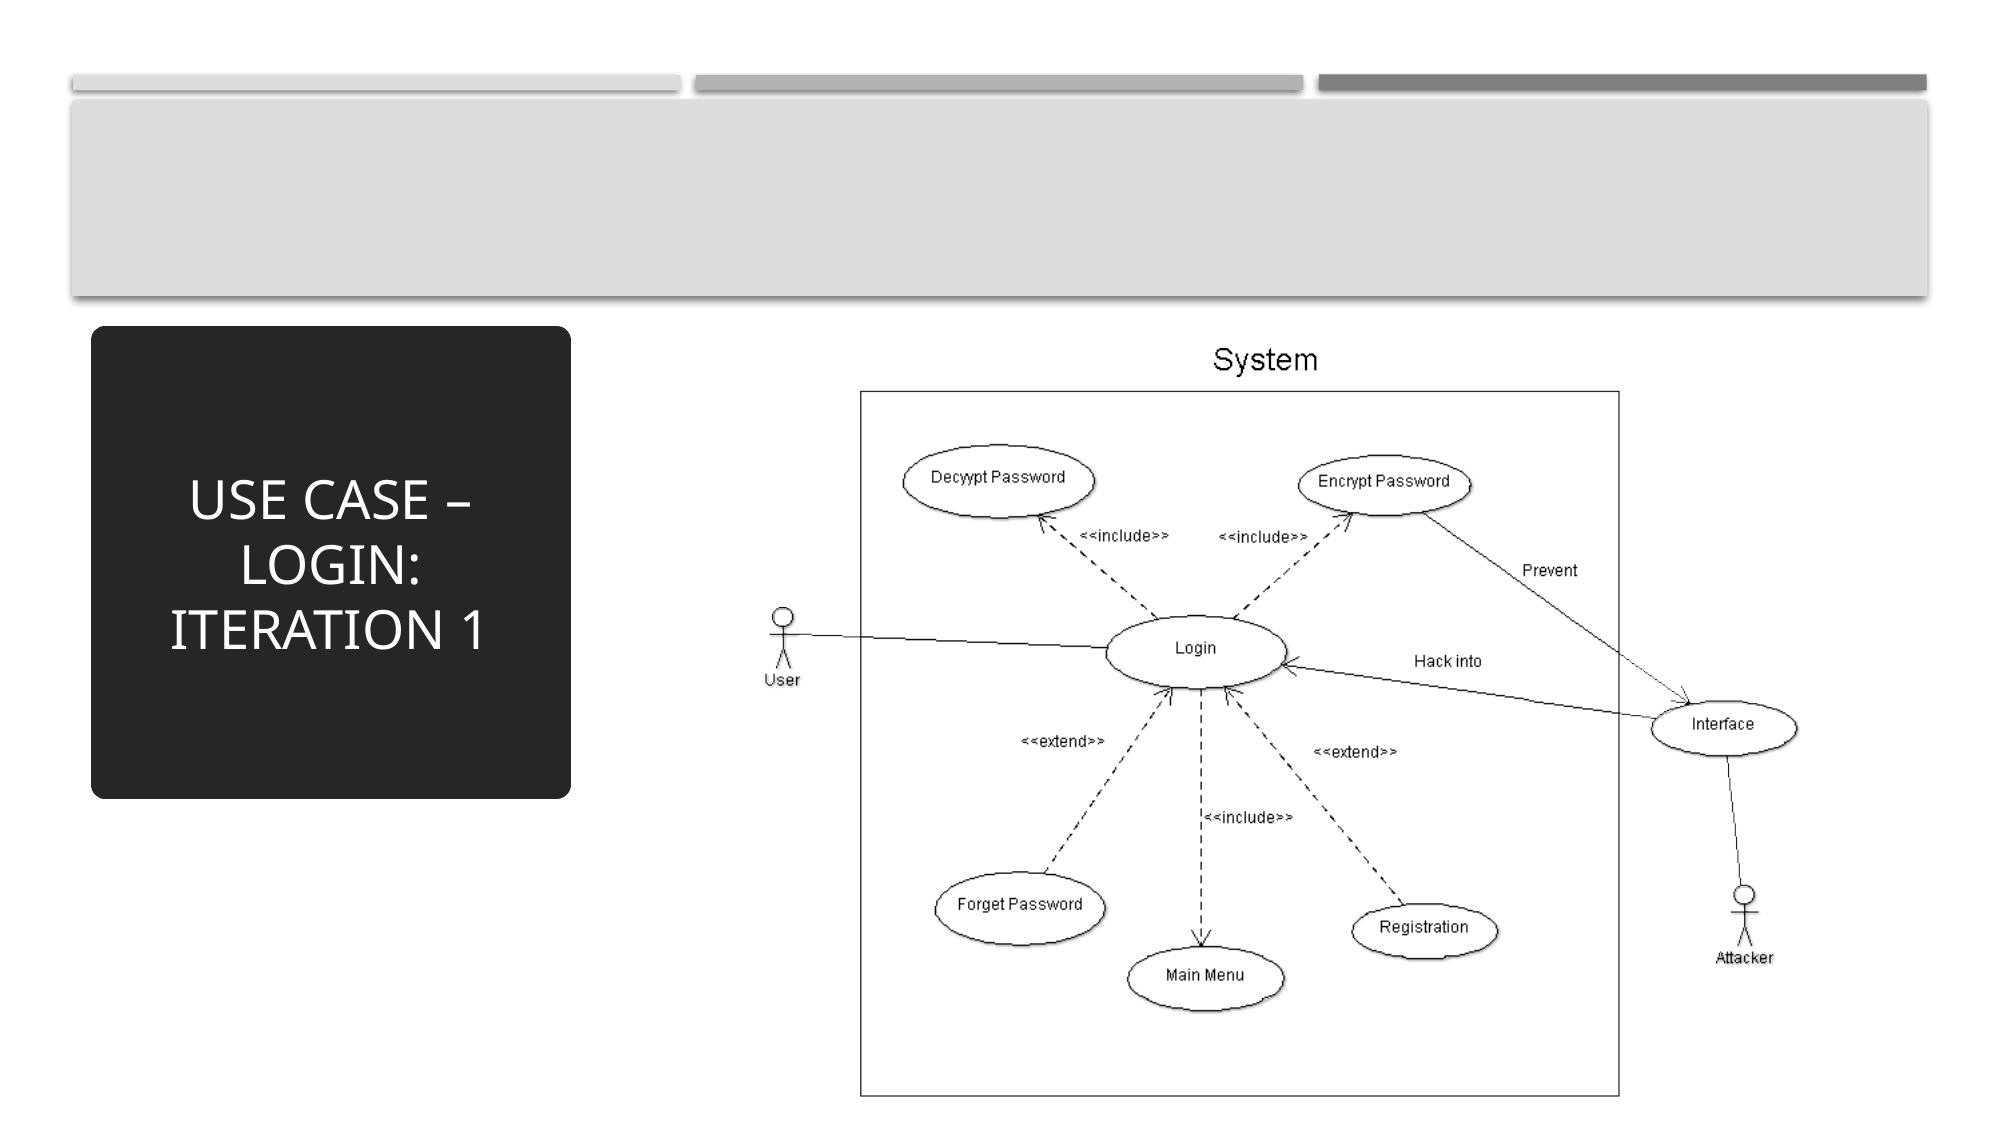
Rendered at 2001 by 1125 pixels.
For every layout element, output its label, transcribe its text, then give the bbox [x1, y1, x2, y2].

title Use Case – Login: Iteration 1 [105, 340, 557, 785]
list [731, 315, 1896, 1125]
